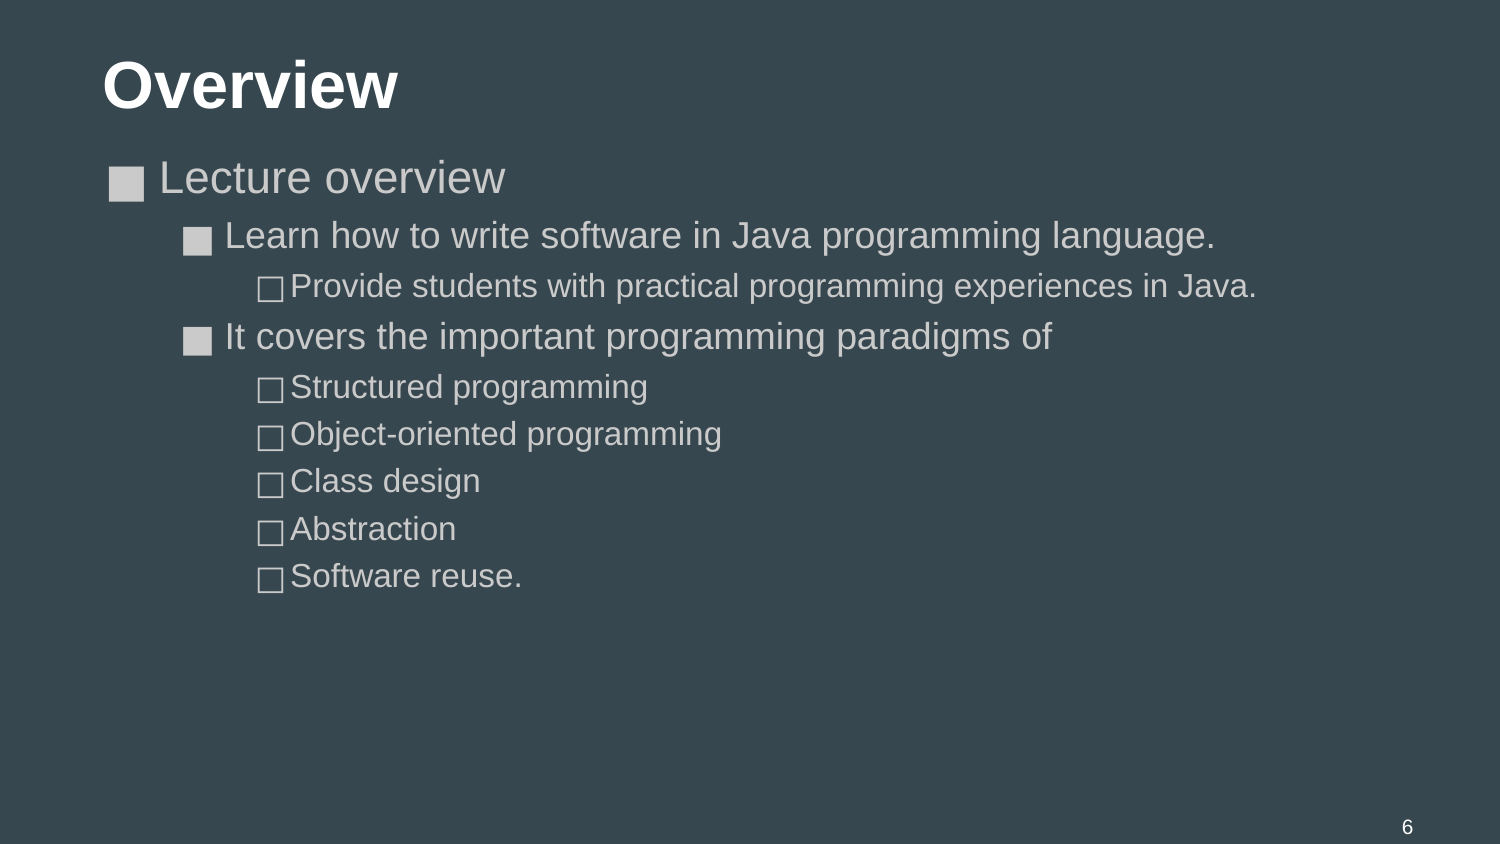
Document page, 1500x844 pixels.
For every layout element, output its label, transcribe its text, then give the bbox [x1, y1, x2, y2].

list Lecture overview Learn how to write software in Java programming language. Provide students with practical programming experiences in Java. It covers the important programming paradigms of Structured programming Object-oriented programming Class design Abstraction Software reuse. [87, 140, 1425, 722]
slide_number ‹#› [1384, 806, 1429, 844]
title Overview [87, 35, 1238, 129]
